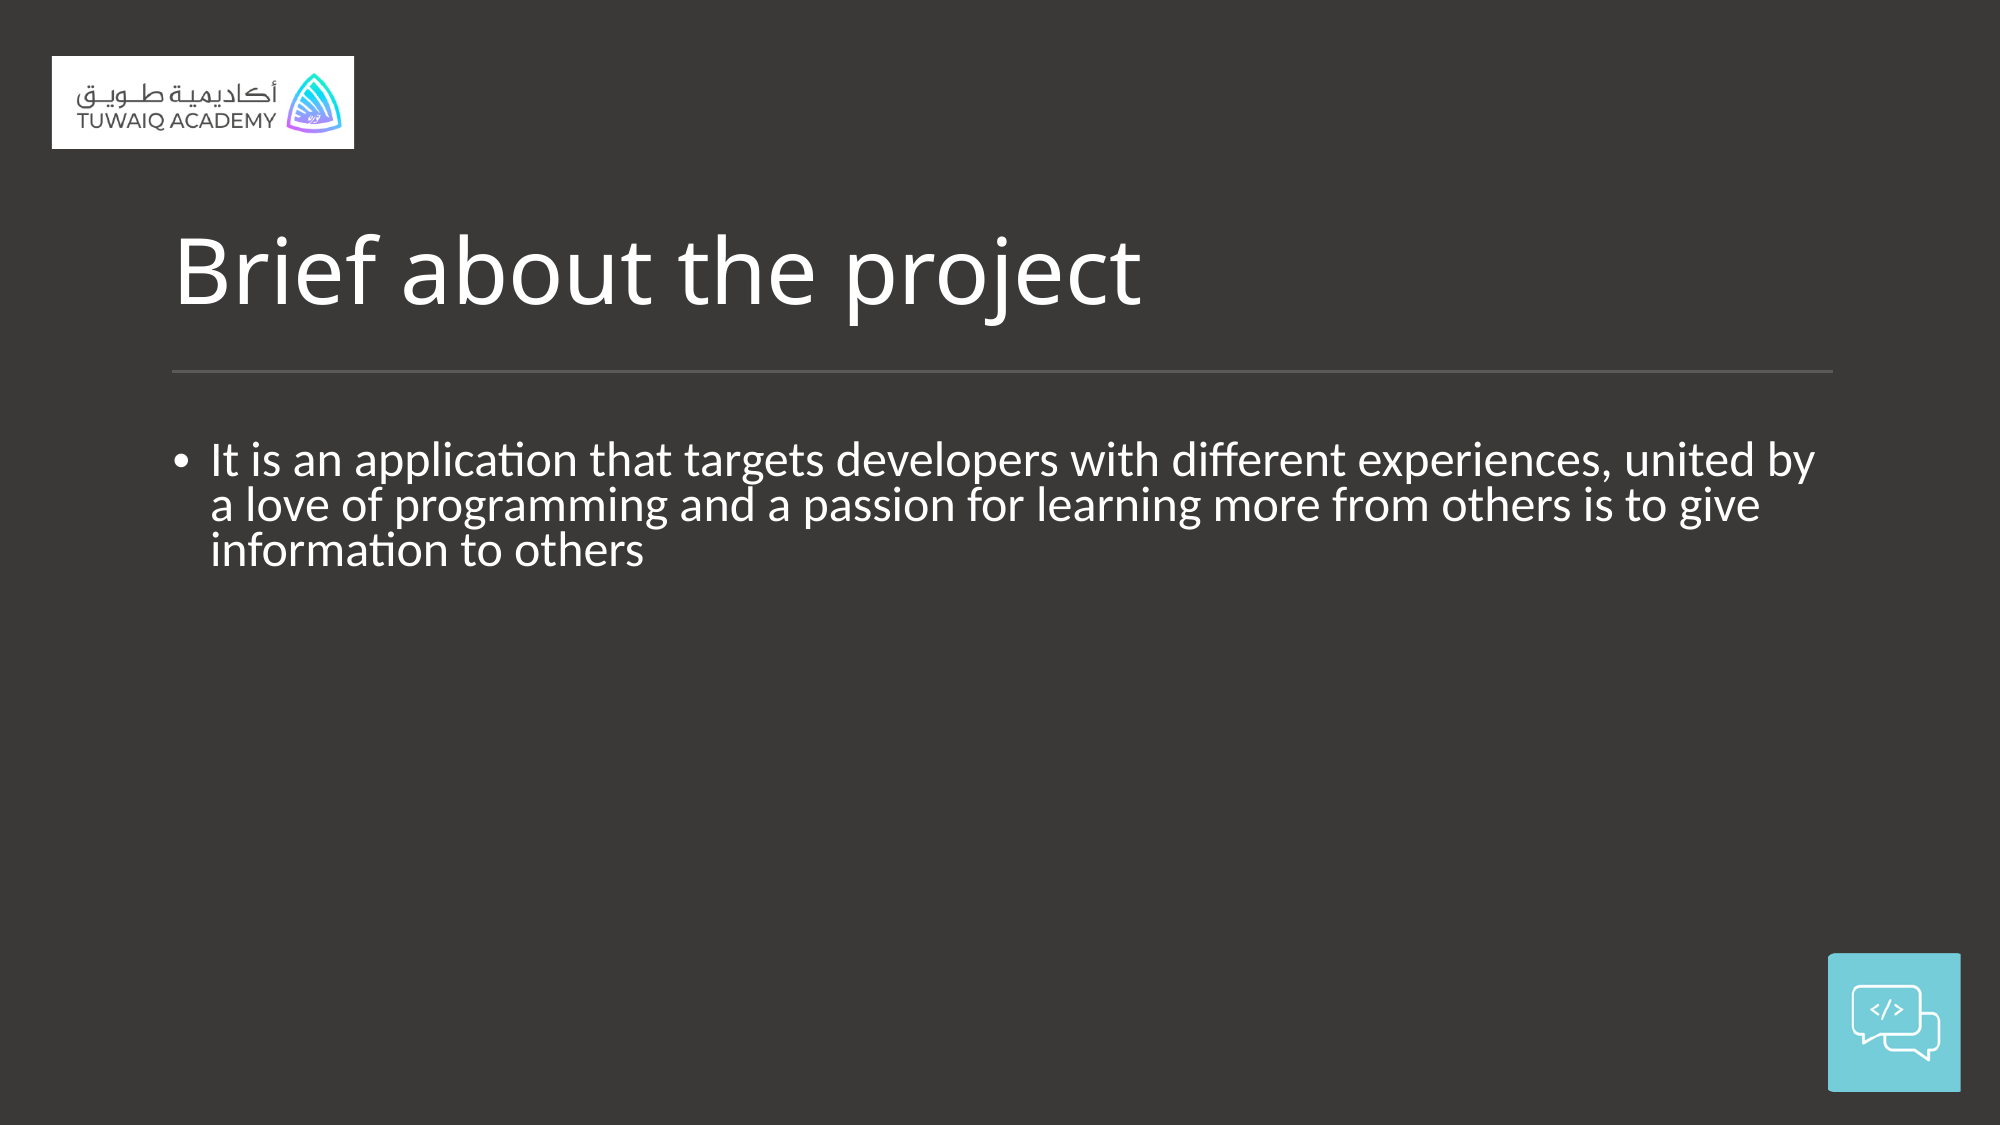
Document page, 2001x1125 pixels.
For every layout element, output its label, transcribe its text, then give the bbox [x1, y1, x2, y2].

picture [51, 56, 355, 149]
picture [1828, 953, 1961, 1092]
list It is an application that targets developers with different experiences, united by a love of programming and a passion for learning more from others is to give information to others [157, 433, 1851, 961]
title Brief about the project [157, 160, 1895, 335]
